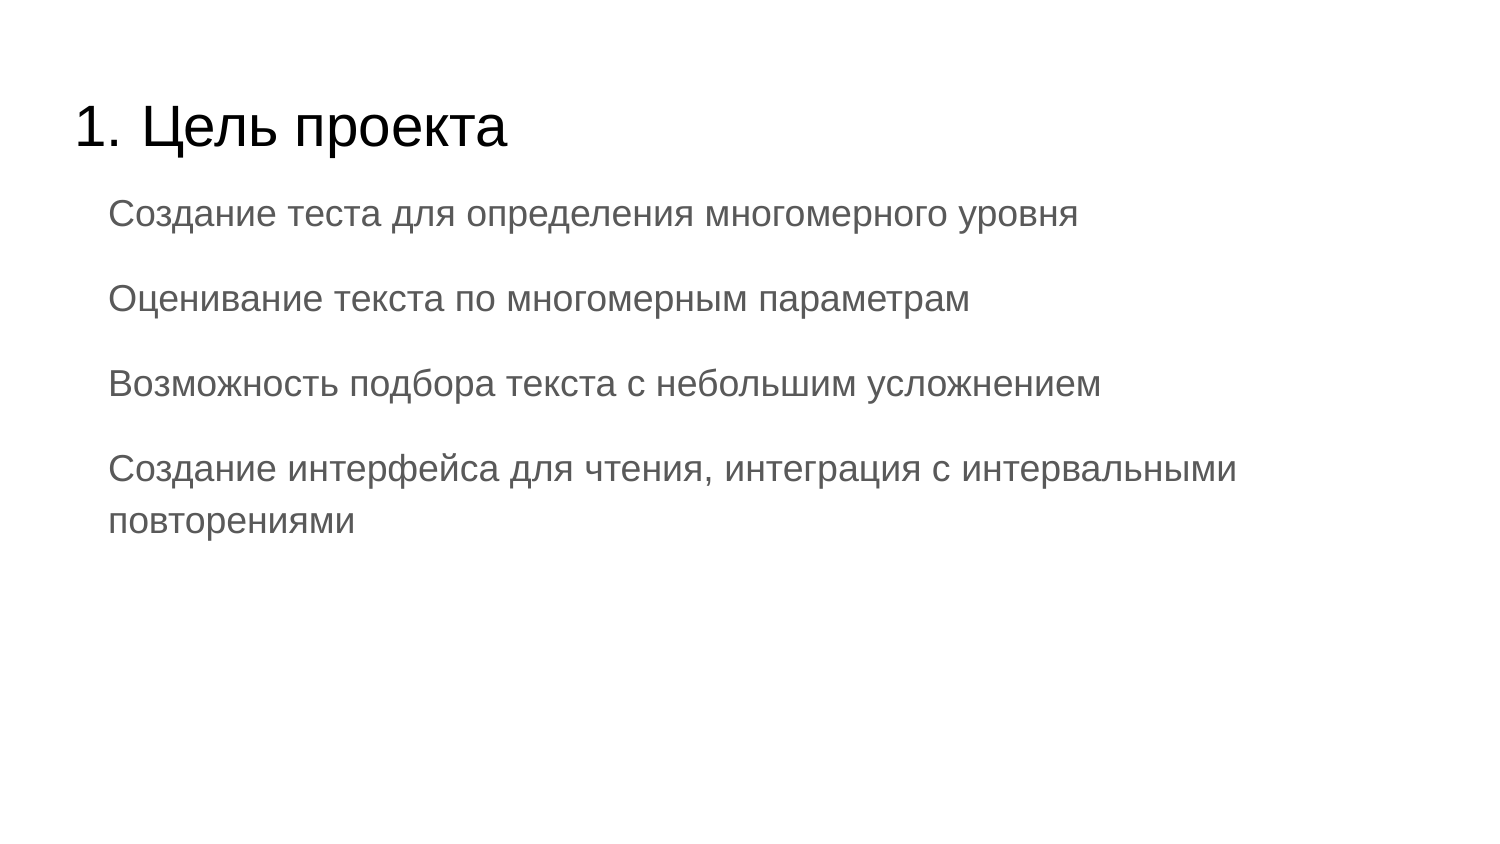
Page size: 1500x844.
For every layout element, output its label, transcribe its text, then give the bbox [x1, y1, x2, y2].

title Цель проекта [51, 72, 1449, 167]
list Создание теста для определения многомерного уровня Оценивание текста по многомерным параметрам Возможность подбора текста с небольшим усложнением Создание интерфейса для чтения, интеграция с интервальными повторениями [93, 166, 1491, 728]
